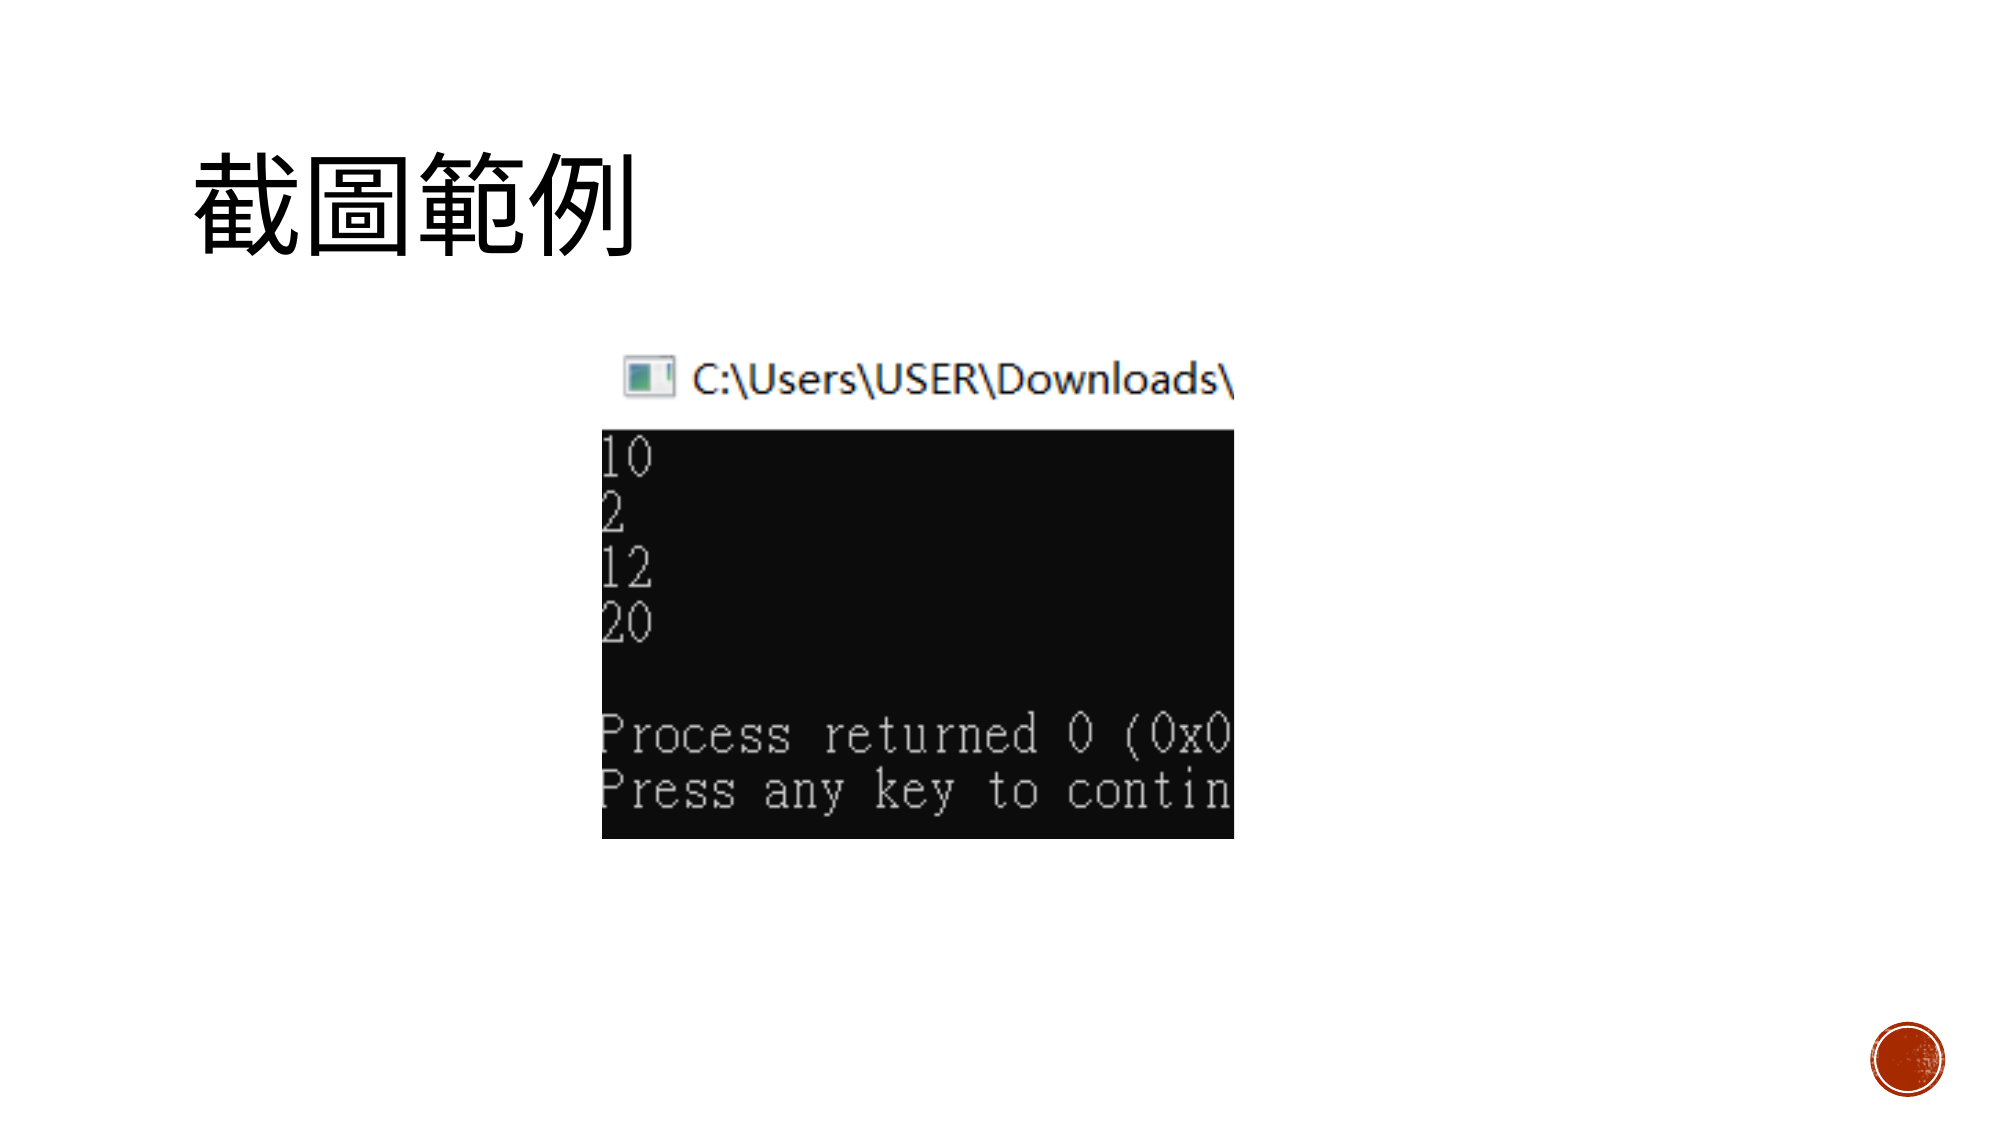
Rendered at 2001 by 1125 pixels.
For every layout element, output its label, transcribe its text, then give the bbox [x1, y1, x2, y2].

title 截圖範例 [175, 79, 1826, 344]
picture [602, 343, 1235, 839]
